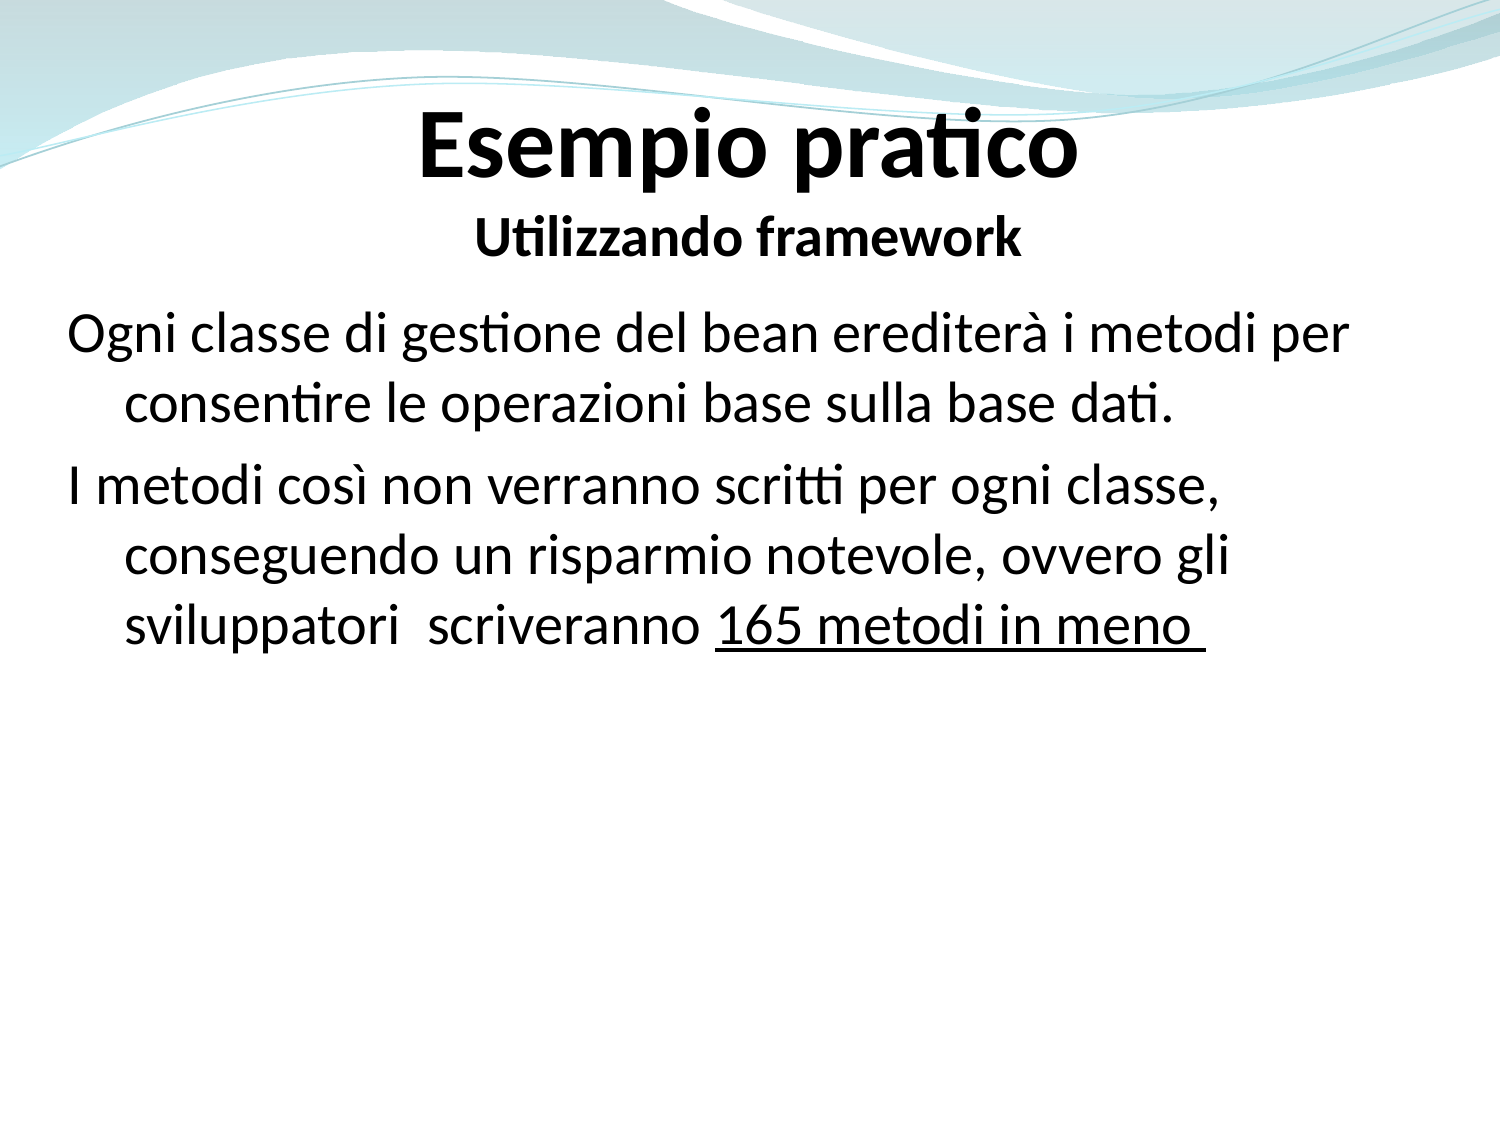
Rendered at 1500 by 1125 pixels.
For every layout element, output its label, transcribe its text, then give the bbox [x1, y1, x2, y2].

text_box Esempio pratico Utilizzando framework [402, 70, 1096, 294]
text_box Ogni classe di gestione del bean erediterà i metodi per consentire le operazioni base sulla base dati. I metodi così non verranno scritti per ogni classe, conseguendo un risparmio notevole, ovvero gli sviluppatori scriveranno 165 metodi in meno [53, 294, 1395, 1055]
